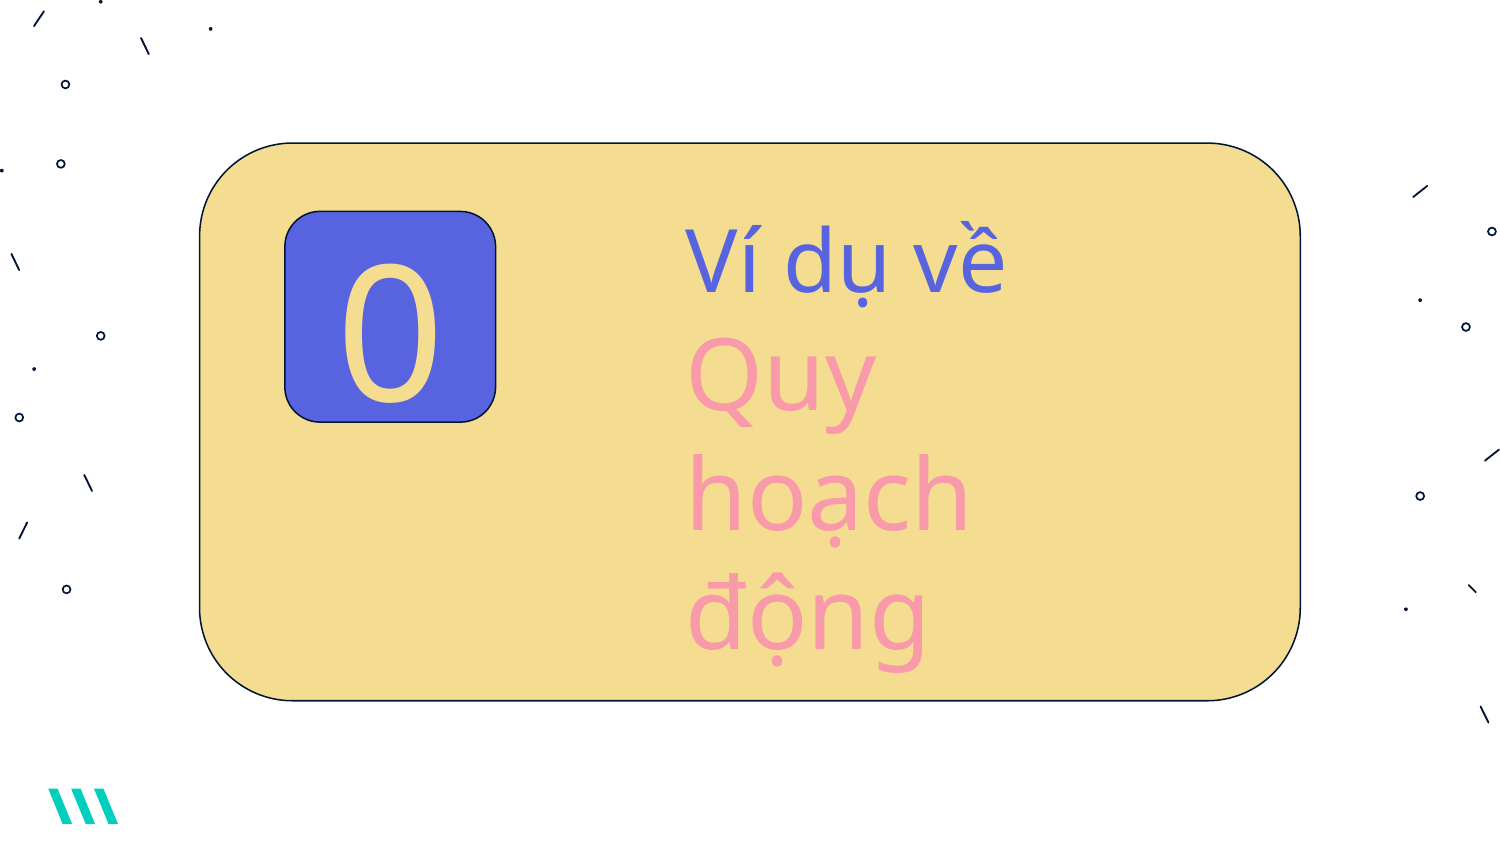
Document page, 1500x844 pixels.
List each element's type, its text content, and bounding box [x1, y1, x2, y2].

title Ví dụ về Quy hoạch động [685, 204, 1134, 524]
title 03 [286, 211, 494, 423]
